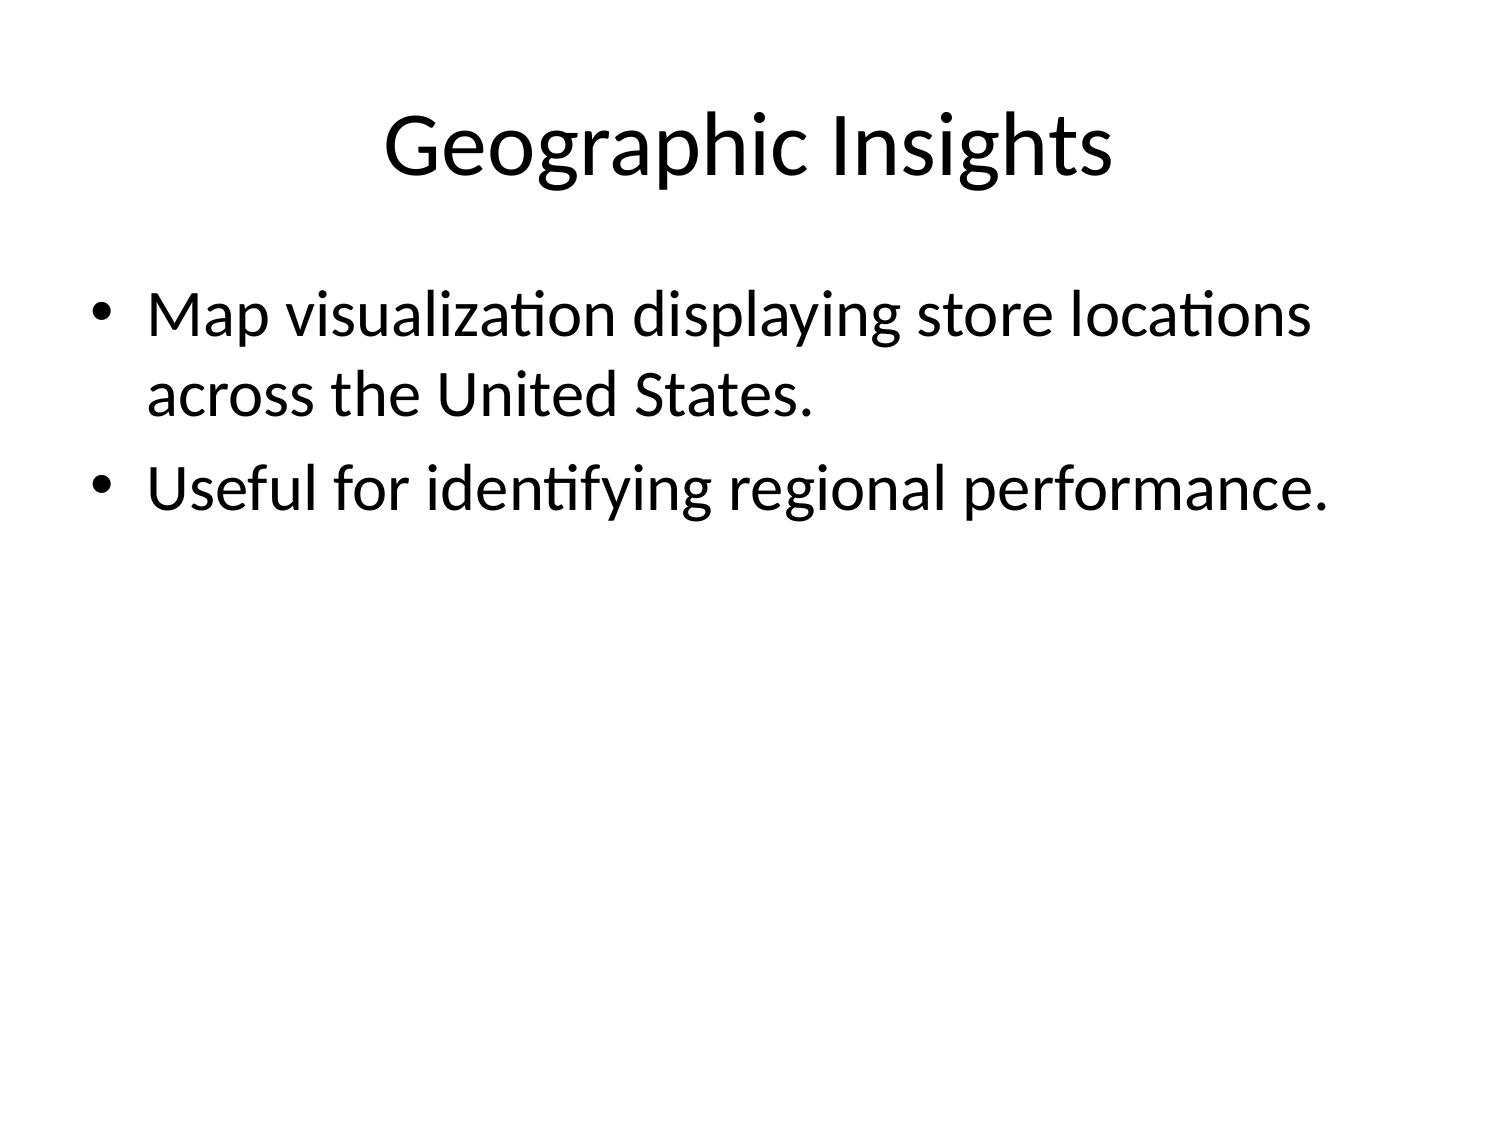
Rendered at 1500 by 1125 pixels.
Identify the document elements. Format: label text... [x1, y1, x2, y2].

title Geographic Insights [75, 45, 1425, 233]
list Map visualization displaying store locations across the United States. Useful for identifying regional performance. [75, 262, 1425, 1005]
